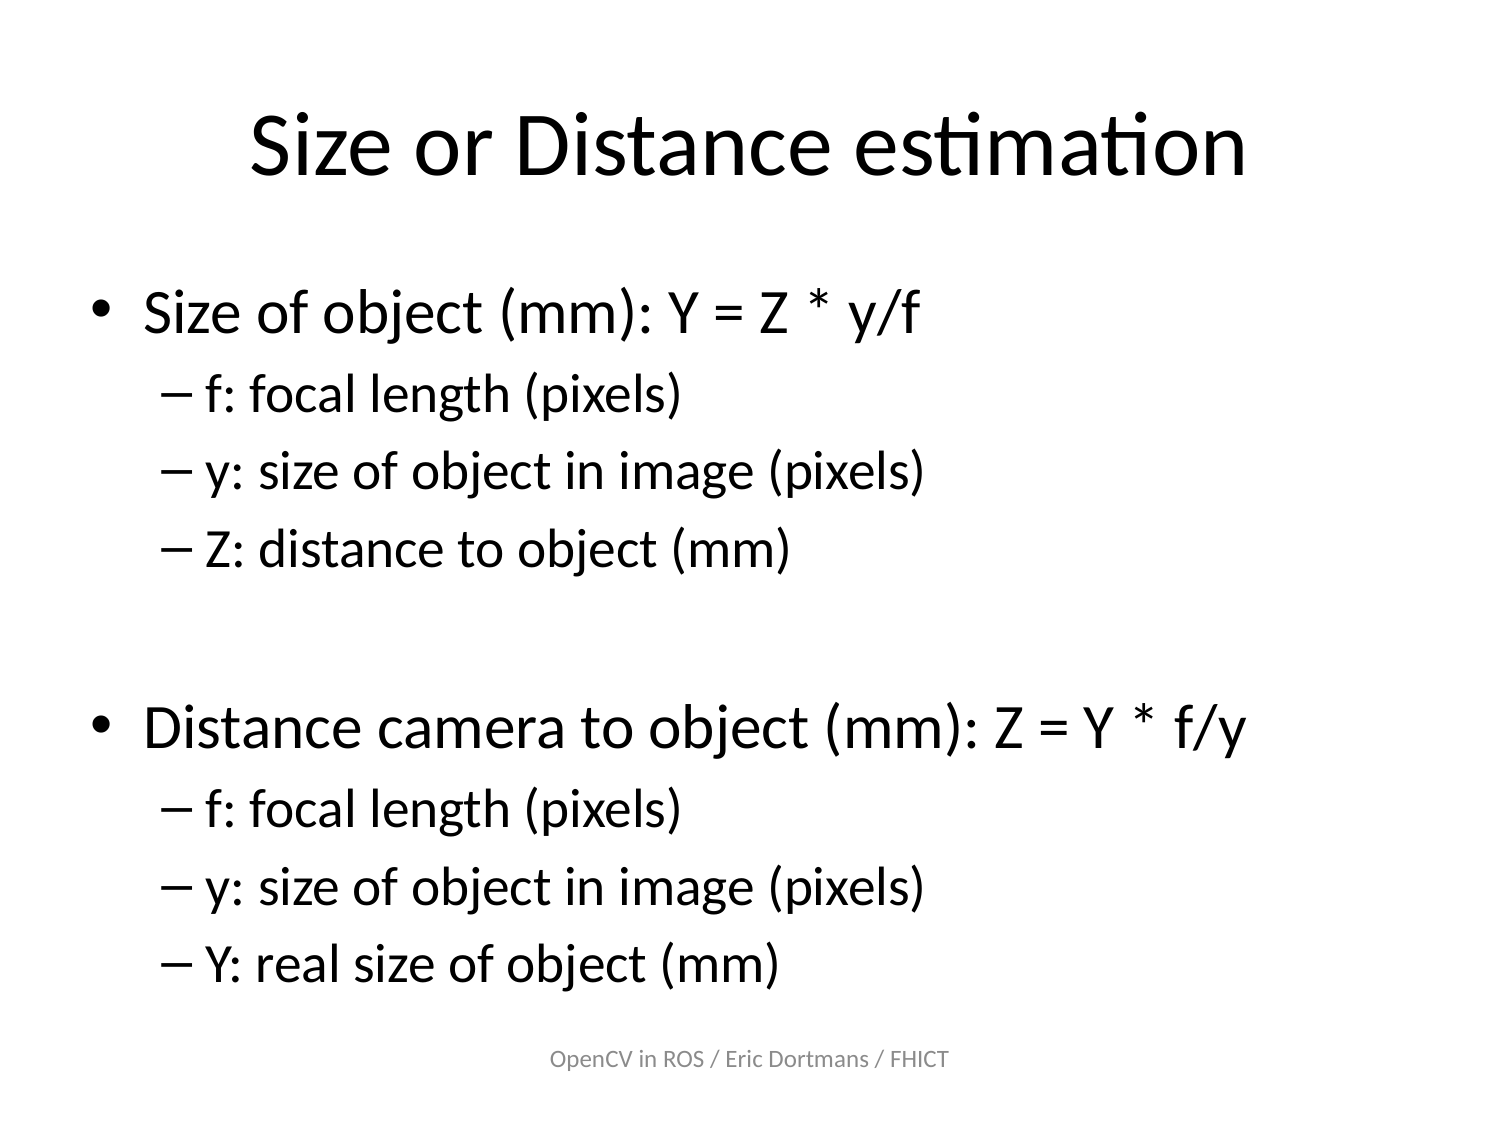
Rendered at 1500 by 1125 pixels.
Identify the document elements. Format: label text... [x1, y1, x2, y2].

list Size of object (mm): Y = Z * y/f f: focal length (pixels) y: size of object in image (pixels) Z: distance to object (mm) Distance camera to object (mm): Z = Y * f/y f: focal length (pixels) y: size of object in image (pixels) Y: real size of object (mm) [75, 262, 1425, 1005]
footer OpenCV in ROS / Eric Dortmans / FHICT [512, 1042, 988, 1103]
title Size or Distance estimation [75, 45, 1425, 233]
